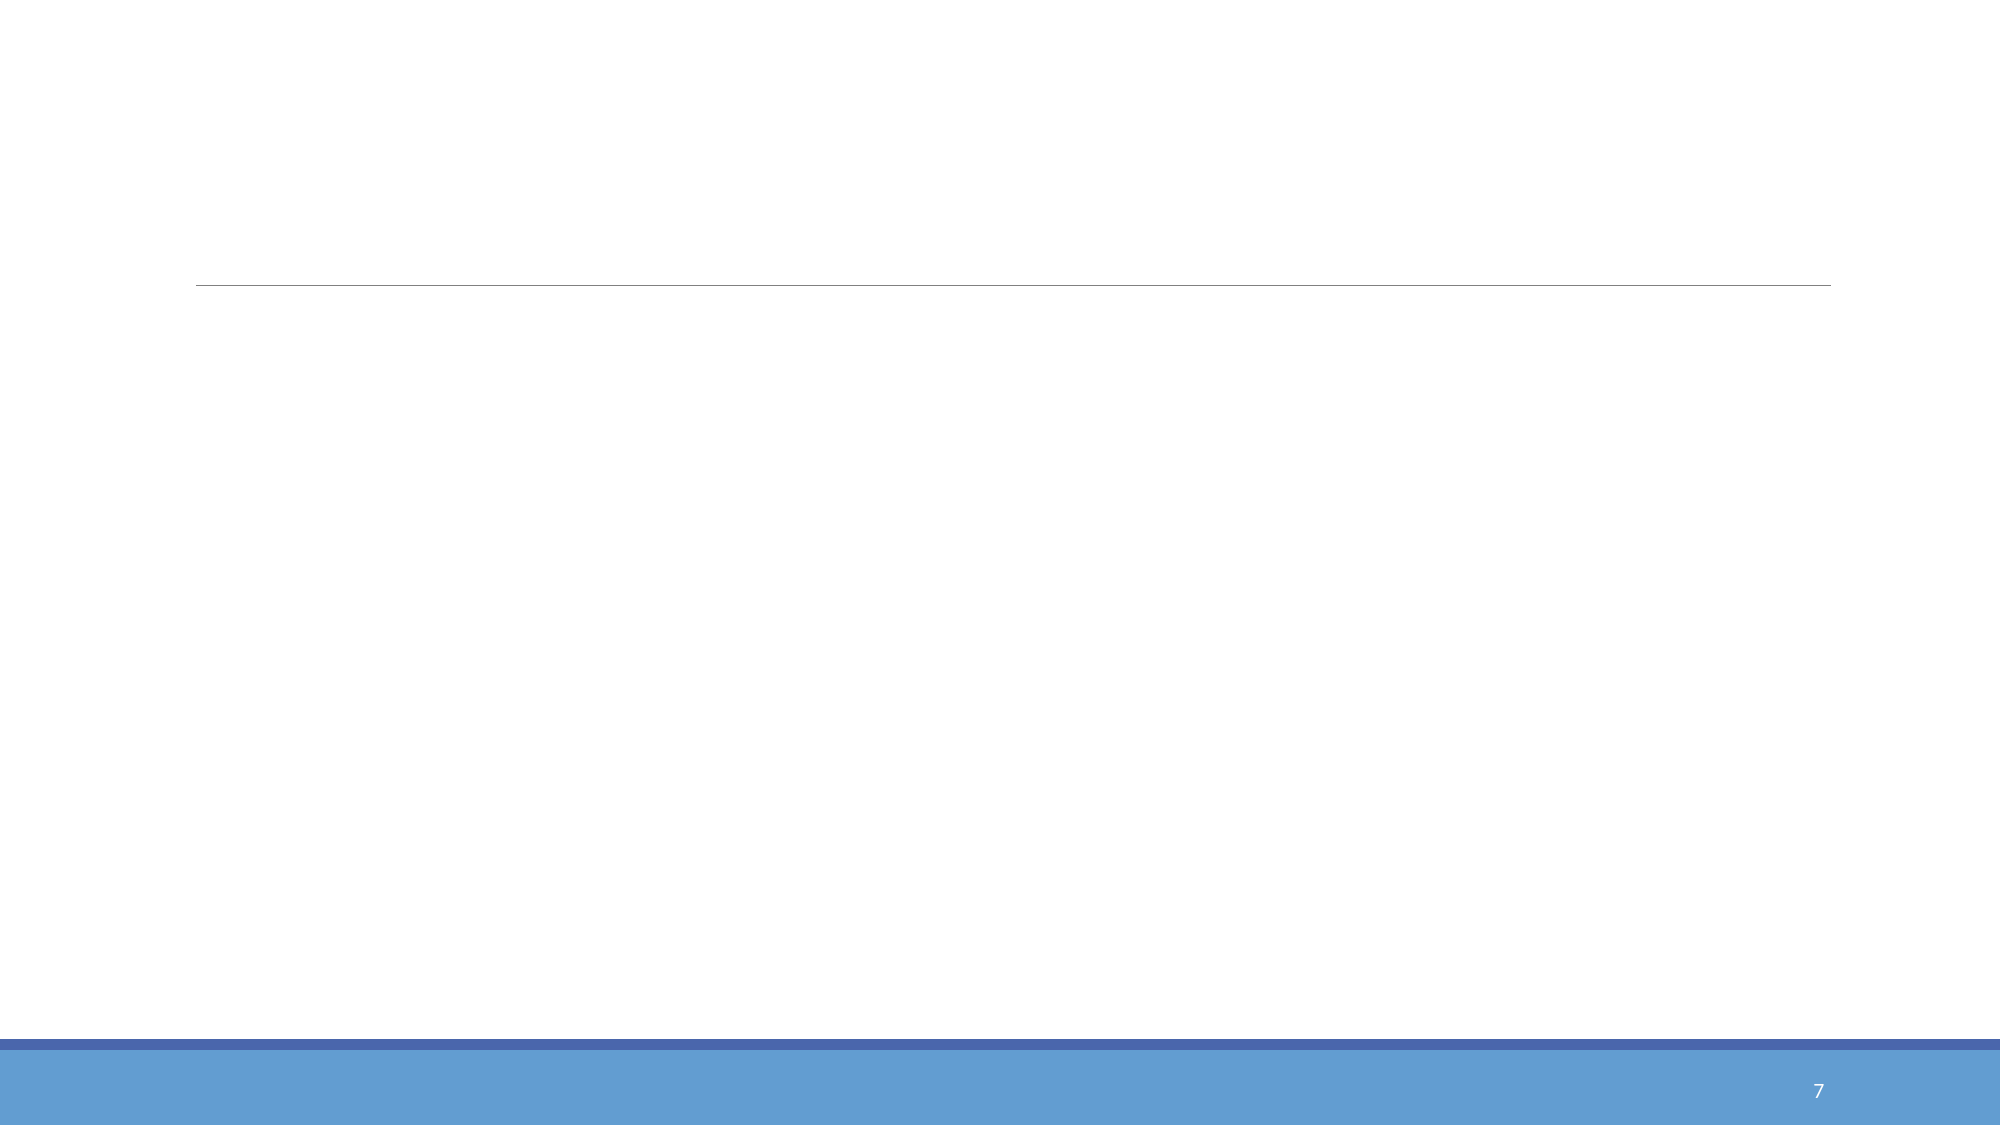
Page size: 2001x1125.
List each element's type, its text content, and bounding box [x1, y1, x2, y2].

slide_number 8 [1624, 1059, 1840, 1120]
